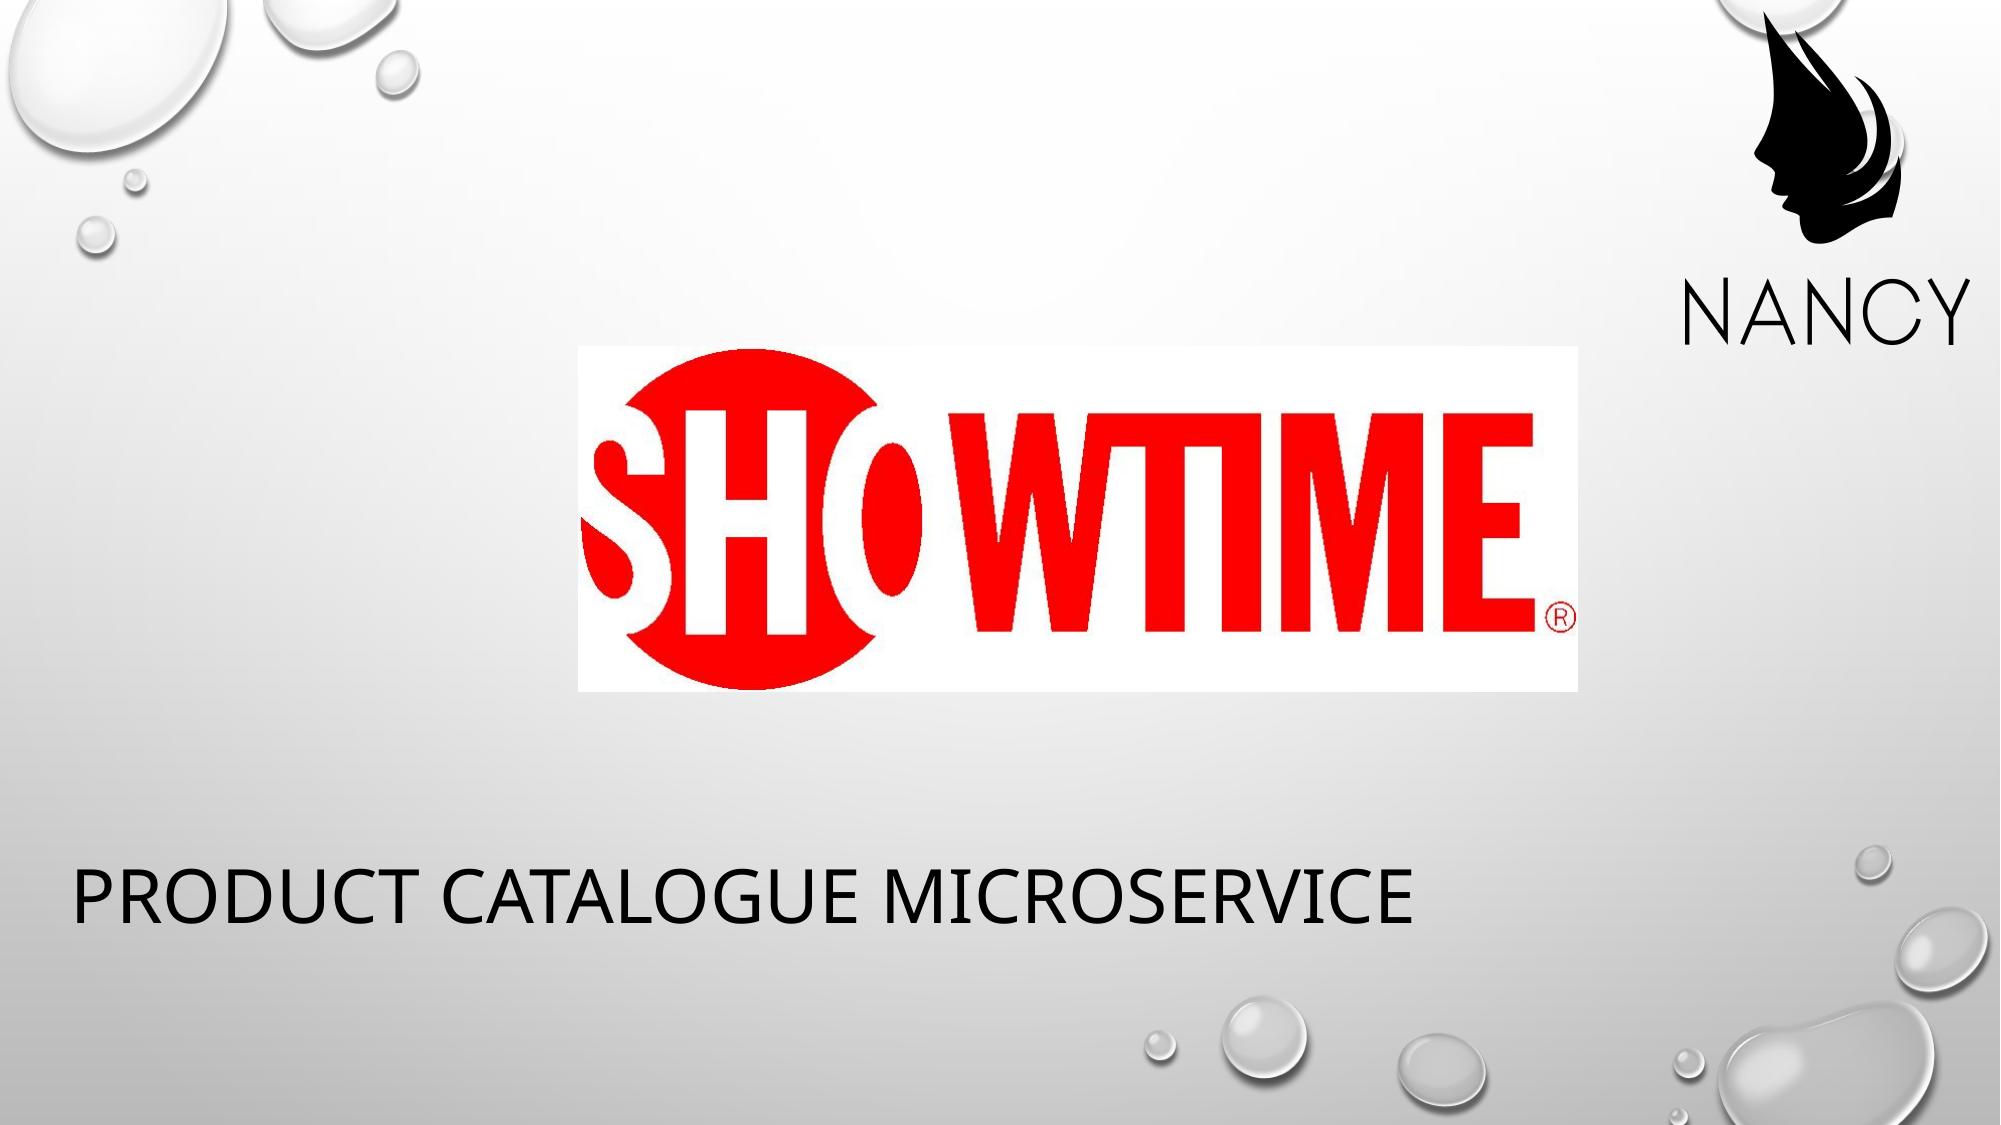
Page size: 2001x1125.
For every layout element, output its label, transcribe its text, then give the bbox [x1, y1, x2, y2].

picture [0, 0, 2000, 1125]
title Product catalogue microservice [0, 797, 1595, 1001]
